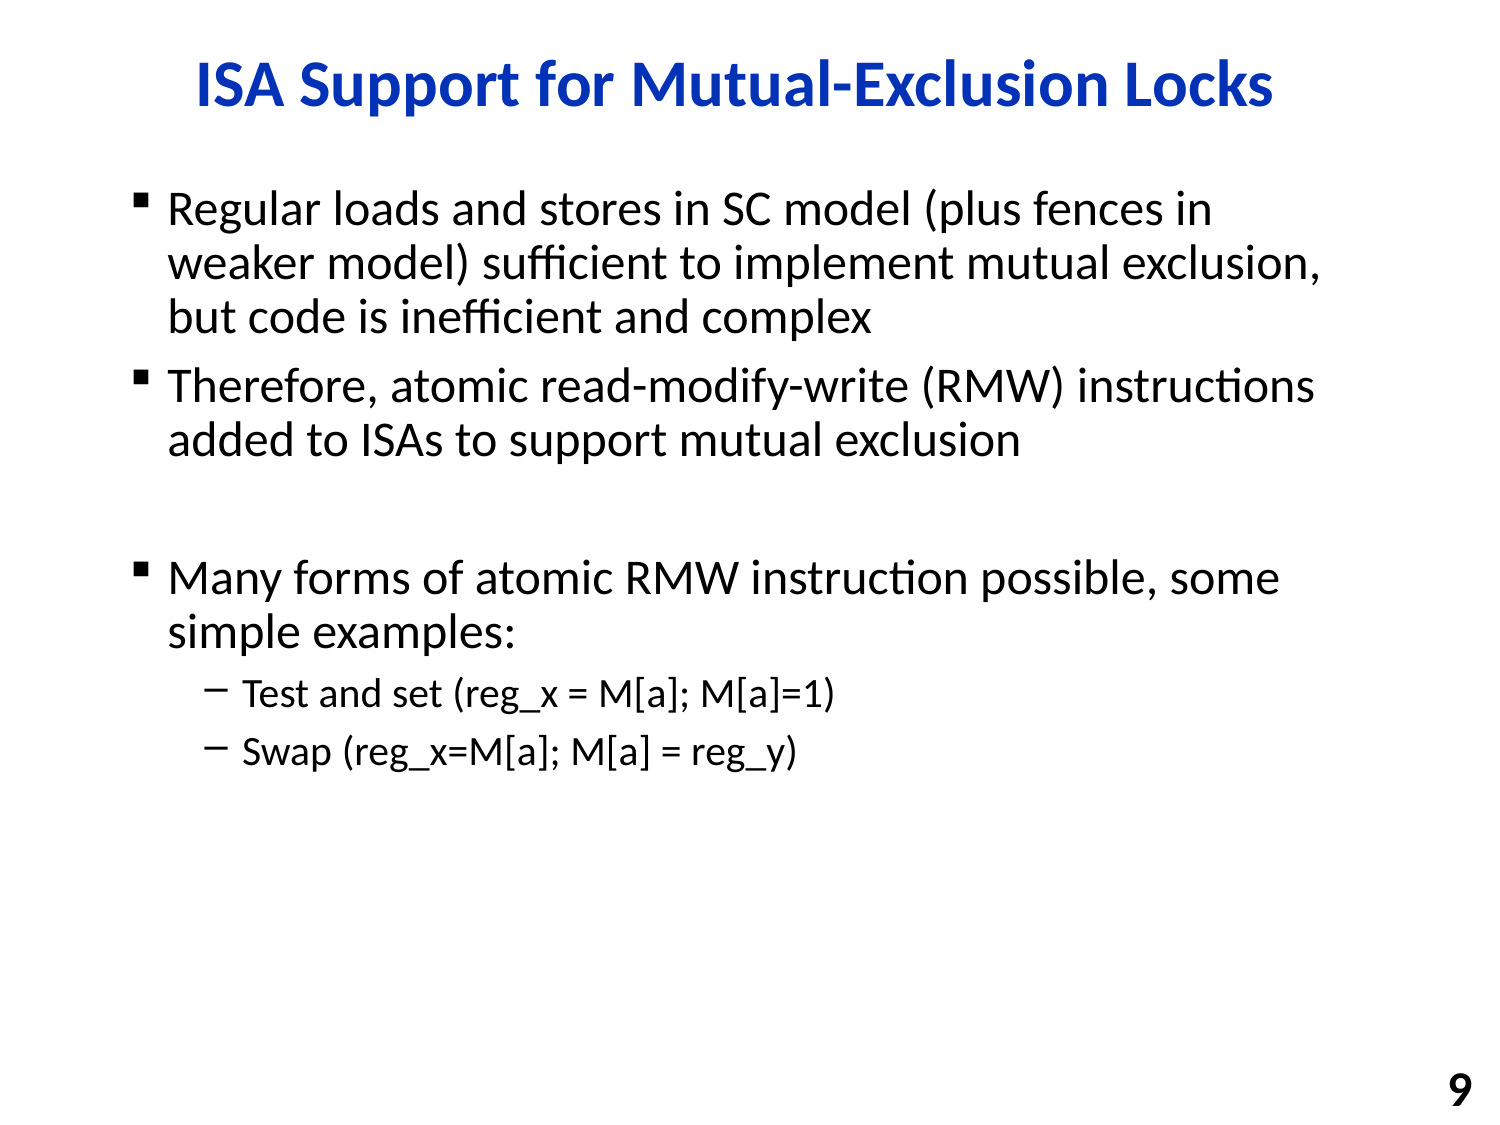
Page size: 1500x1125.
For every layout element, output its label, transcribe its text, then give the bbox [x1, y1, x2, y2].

title ISA Support for Mutual-Exclusion Locks [137, 24, 1335, 147]
slide_number 9 [1174, 1062, 1488, 1111]
list Regular loads and stores in SC model (plus fences in weaker model) sufficient to implement mutual exclusion, but code is inefficient and complex Therefore, atomic read-modify-write (RMW) instructions added to ISAs to support mutual exclusion Many forms of atomic RMW instruction possible, some simple examples: Test and set (reg_x = M[a]; M[a]=1) Swap (reg_x=M[a]; M[a] = reg_y) [114, 174, 1376, 1005]
